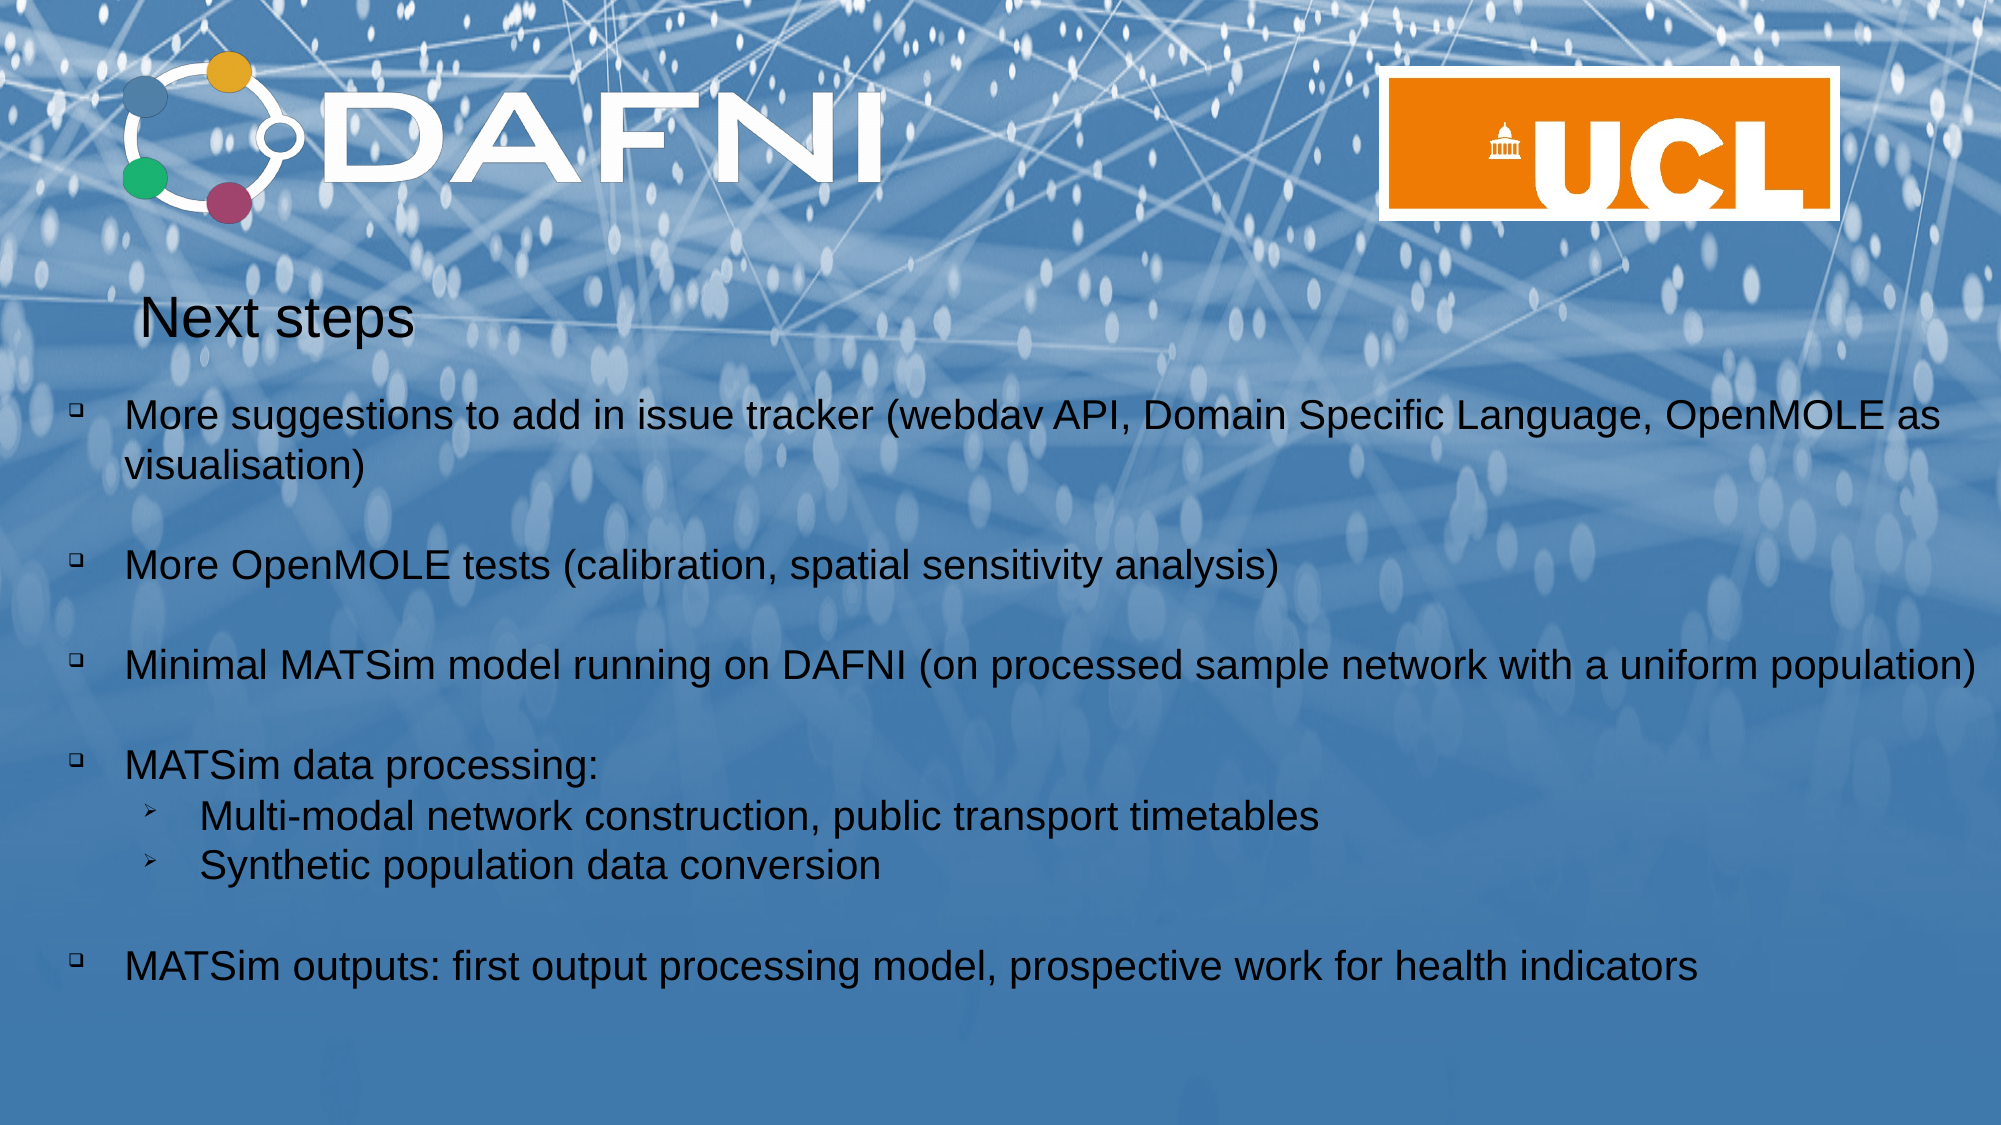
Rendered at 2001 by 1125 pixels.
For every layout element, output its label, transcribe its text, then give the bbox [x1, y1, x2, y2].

picture [1378, 66, 1840, 222]
text_box [122, 51, 881, 224]
text_box [0, 0, 2000, 1125]
text_box Next steps [53, 271, 502, 335]
text_box More suggestions to add in issue tracker (webdav API, Domain Specific Language, OpenMOLE as visualisation) More OpenMOLE tests (calibration, spatial sensitivity analysis) Minimal MATSim model running on DAFNI (on processed sample network with a uniform population) MATSim data processing: Multi-modal network construction, public transport timetables Synthetic population data conversion MATSim outputs: first output processing model, prospective work for health indicators [53, 335, 2000, 1059]
